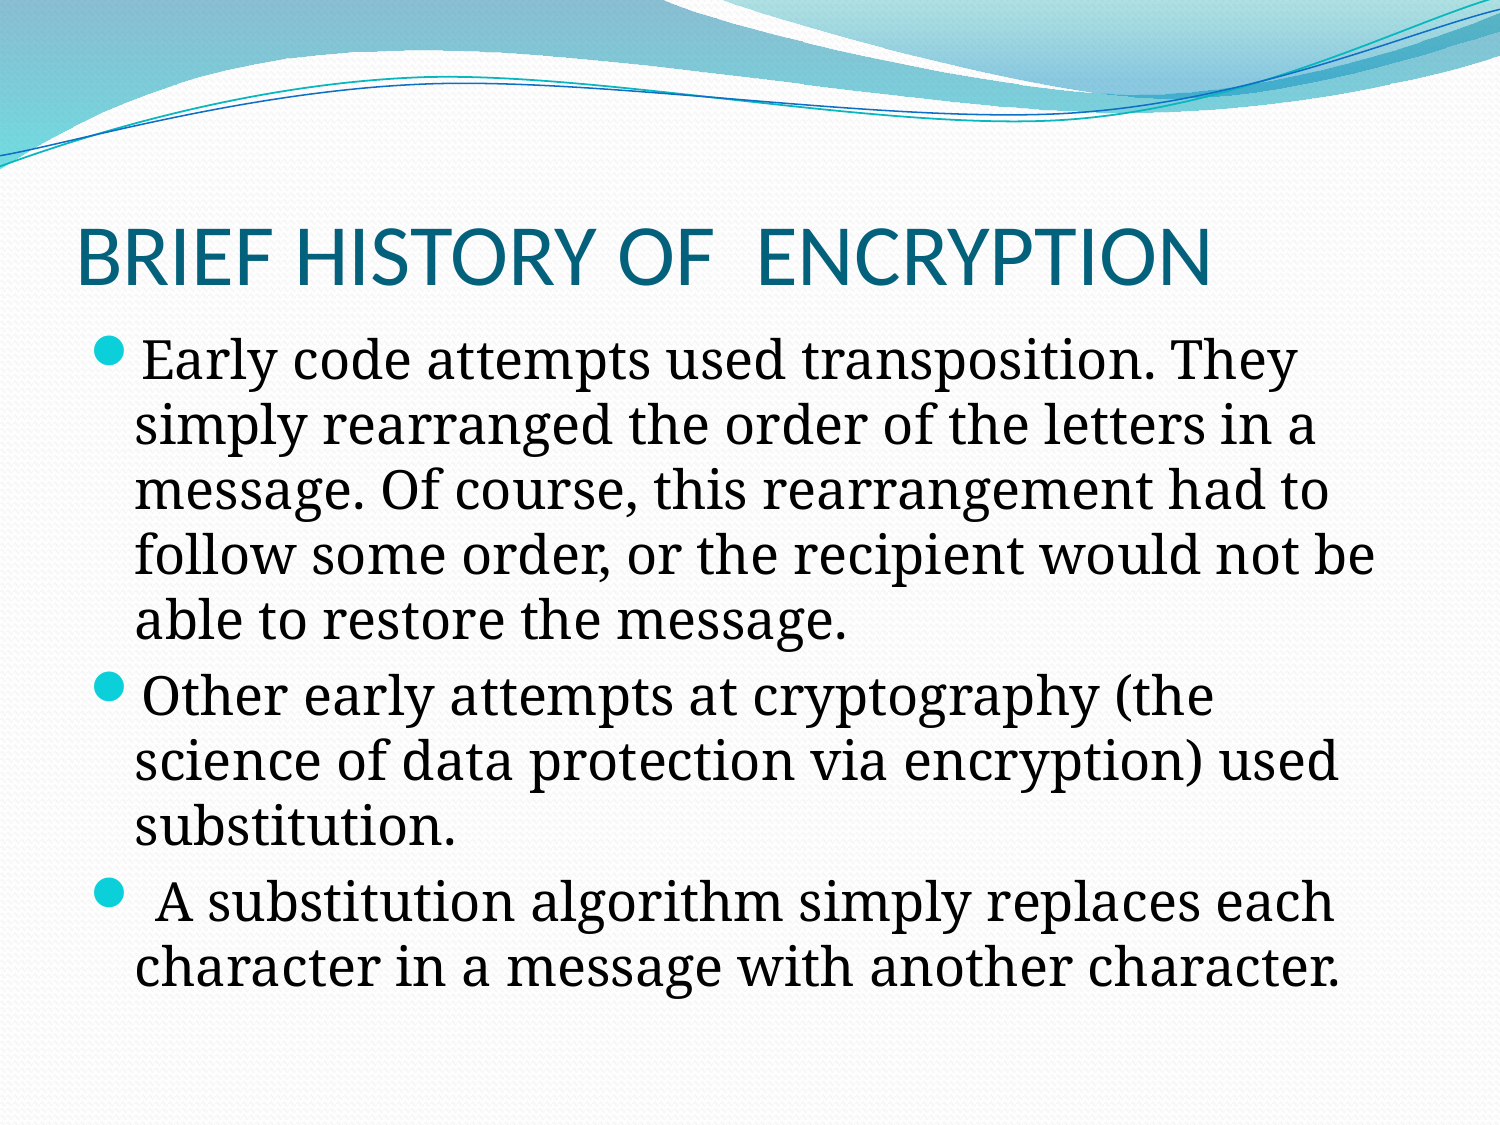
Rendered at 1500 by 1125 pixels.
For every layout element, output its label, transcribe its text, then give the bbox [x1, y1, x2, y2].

list Early code attempts used transposition. They simply rearranged the order of the letters in a message. Of course, this rearrangement had to follow some order, or the recipient would not be able to restore the message. Other early attempts at cryptography (the science of data protection via encryption) used substitution. A substitution algorithm simply replaces each character in a message with another character. [75, 317, 1425, 1038]
title BRIEF HISTORY OF ENCRYPTION [75, 115, 1425, 303]
